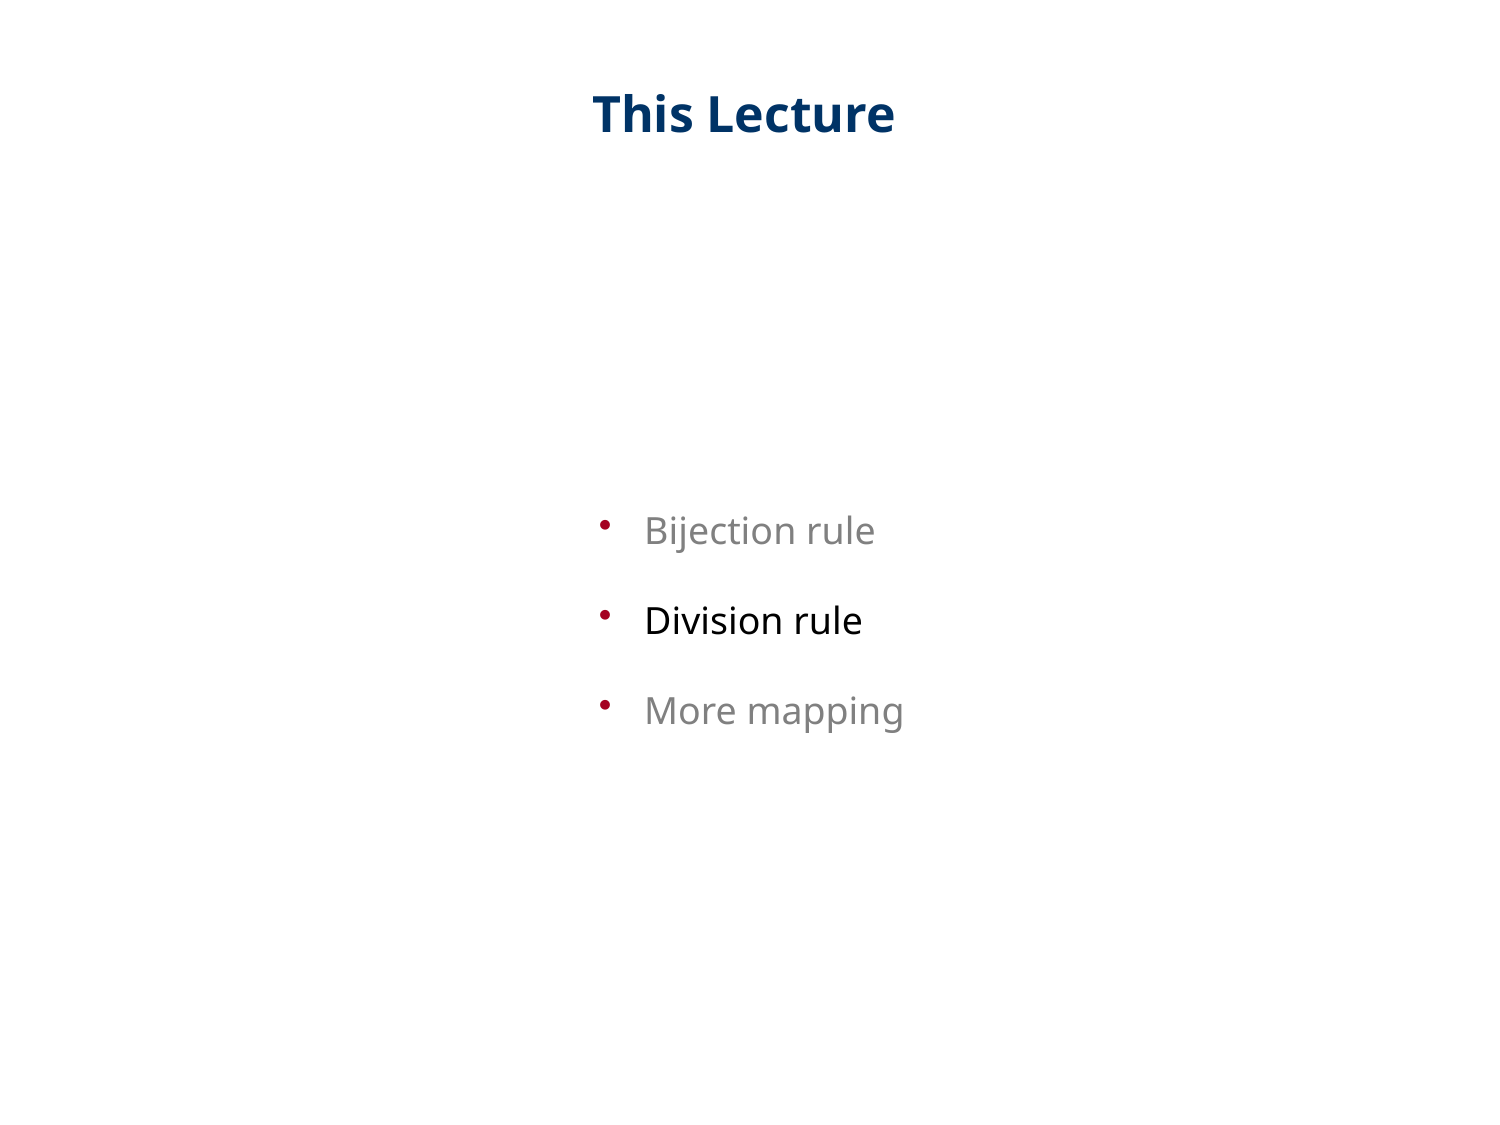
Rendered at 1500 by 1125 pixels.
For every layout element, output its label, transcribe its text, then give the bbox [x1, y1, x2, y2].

text_box Bijection rule Division rule More mapping [584, 499, 920, 740]
text_box This Lecture [577, 74, 911, 150]
